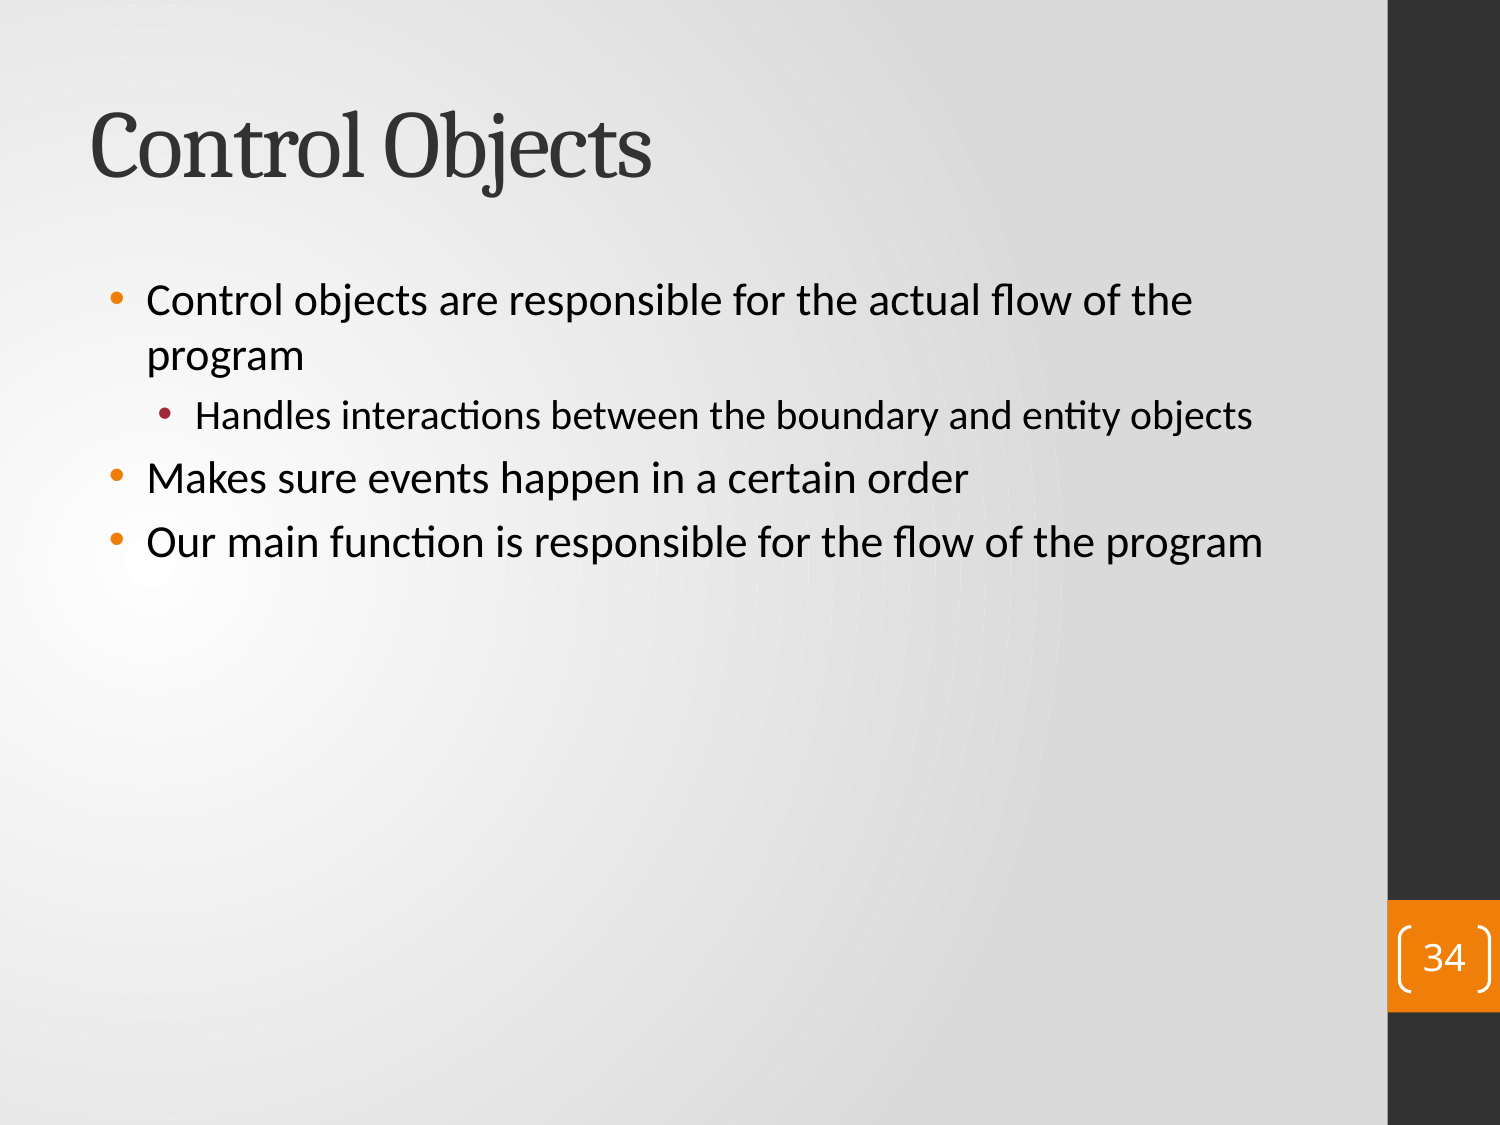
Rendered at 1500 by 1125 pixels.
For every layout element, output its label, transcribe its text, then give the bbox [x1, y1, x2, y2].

title Control Objects [75, 45, 1325, 233]
list Control objects are responsible for the actual flow of the program Handles interactions between the boundary and entity objects Makes sure events happen in a certain order Our main function is responsible for the flow of the program [75, 262, 1325, 1050]
slide_number 34 [1397, 925, 1492, 994]
